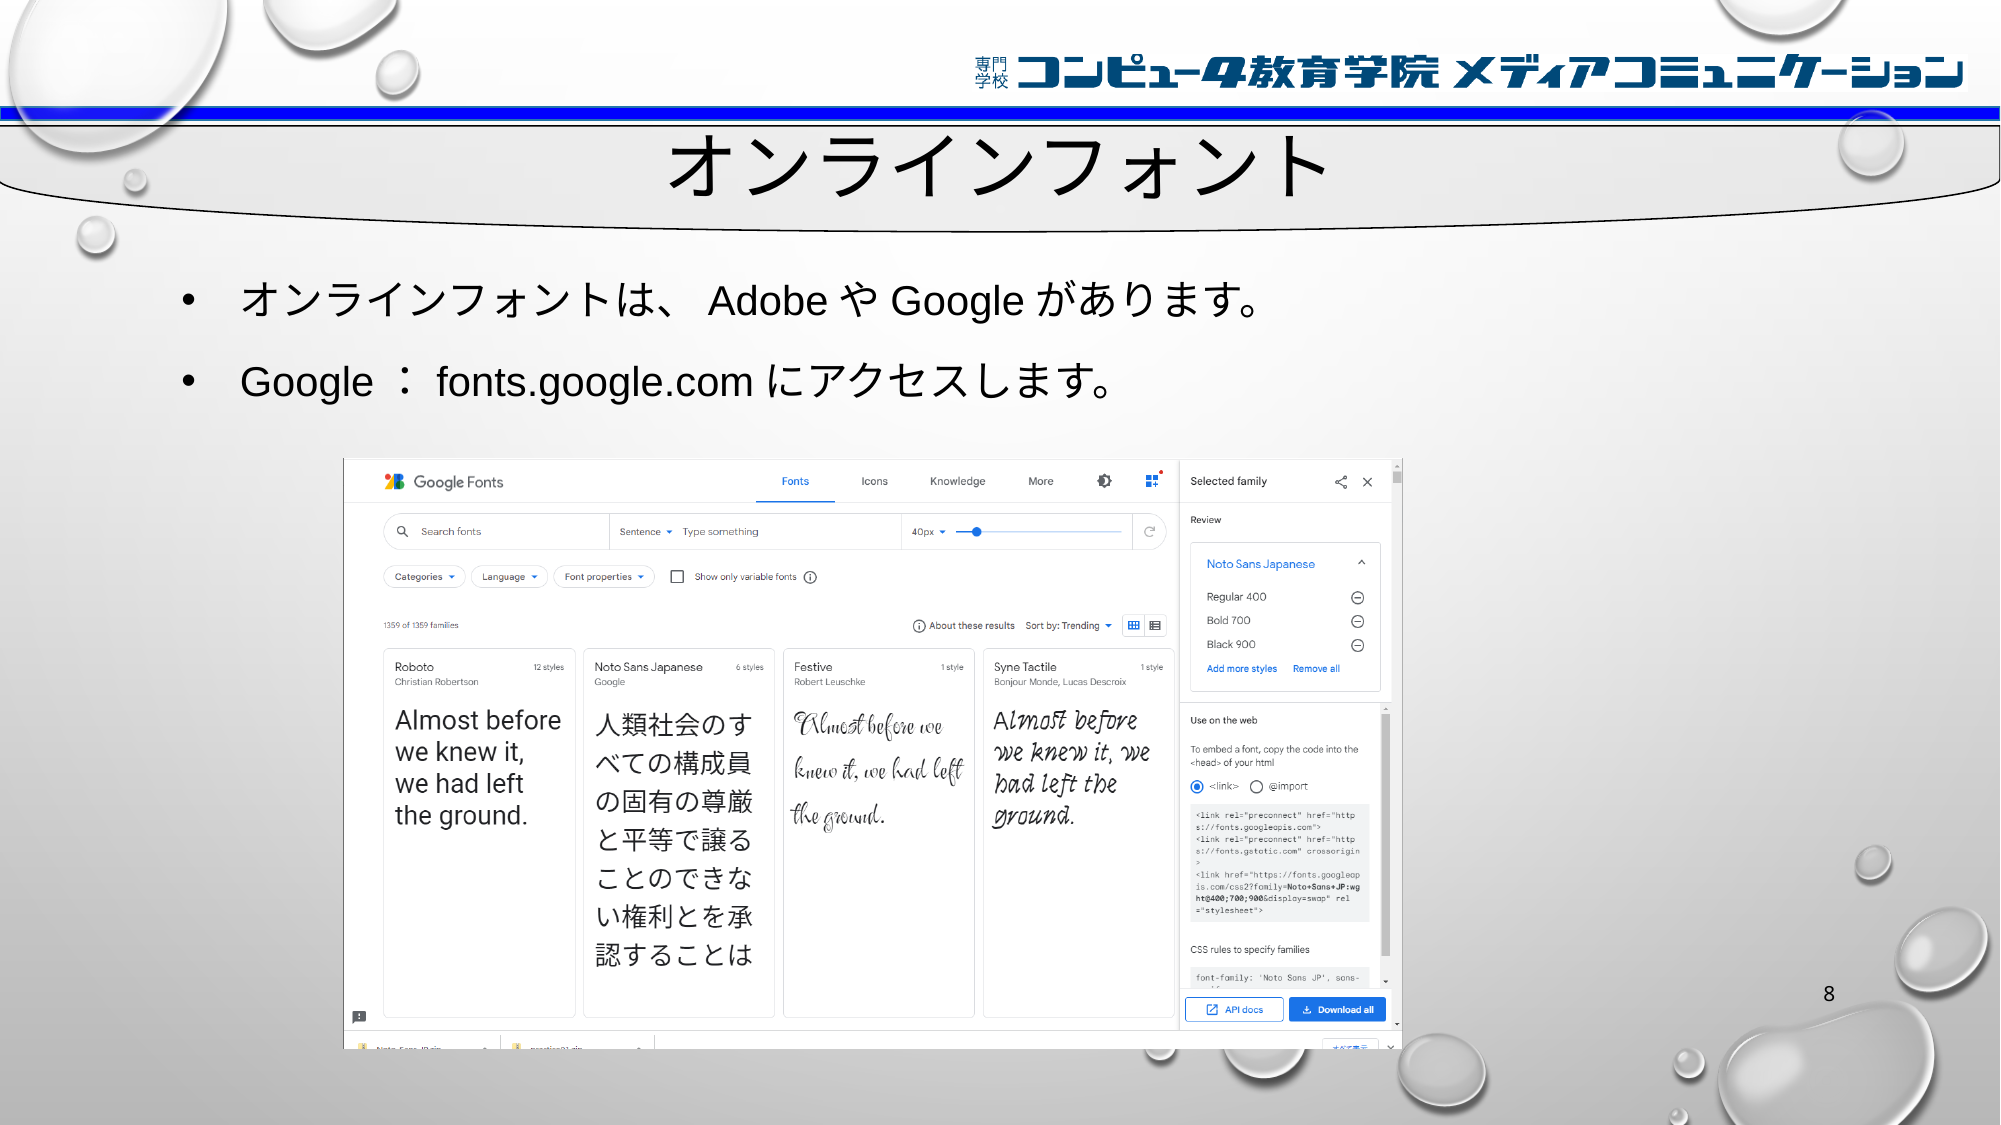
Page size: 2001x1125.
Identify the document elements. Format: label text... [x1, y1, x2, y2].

title オンラインフォント [149, 101, 1851, 239]
list オンラインフォントは、AdobeやGoogleがあります。 Google：fonts.google.comにアクセスします。 [149, 256, 1850, 957]
slide_number 8 [1724, 965, 1851, 1025]
picture [0, 183, 2000, 1125]
picture [0, 0, 2000, 125]
